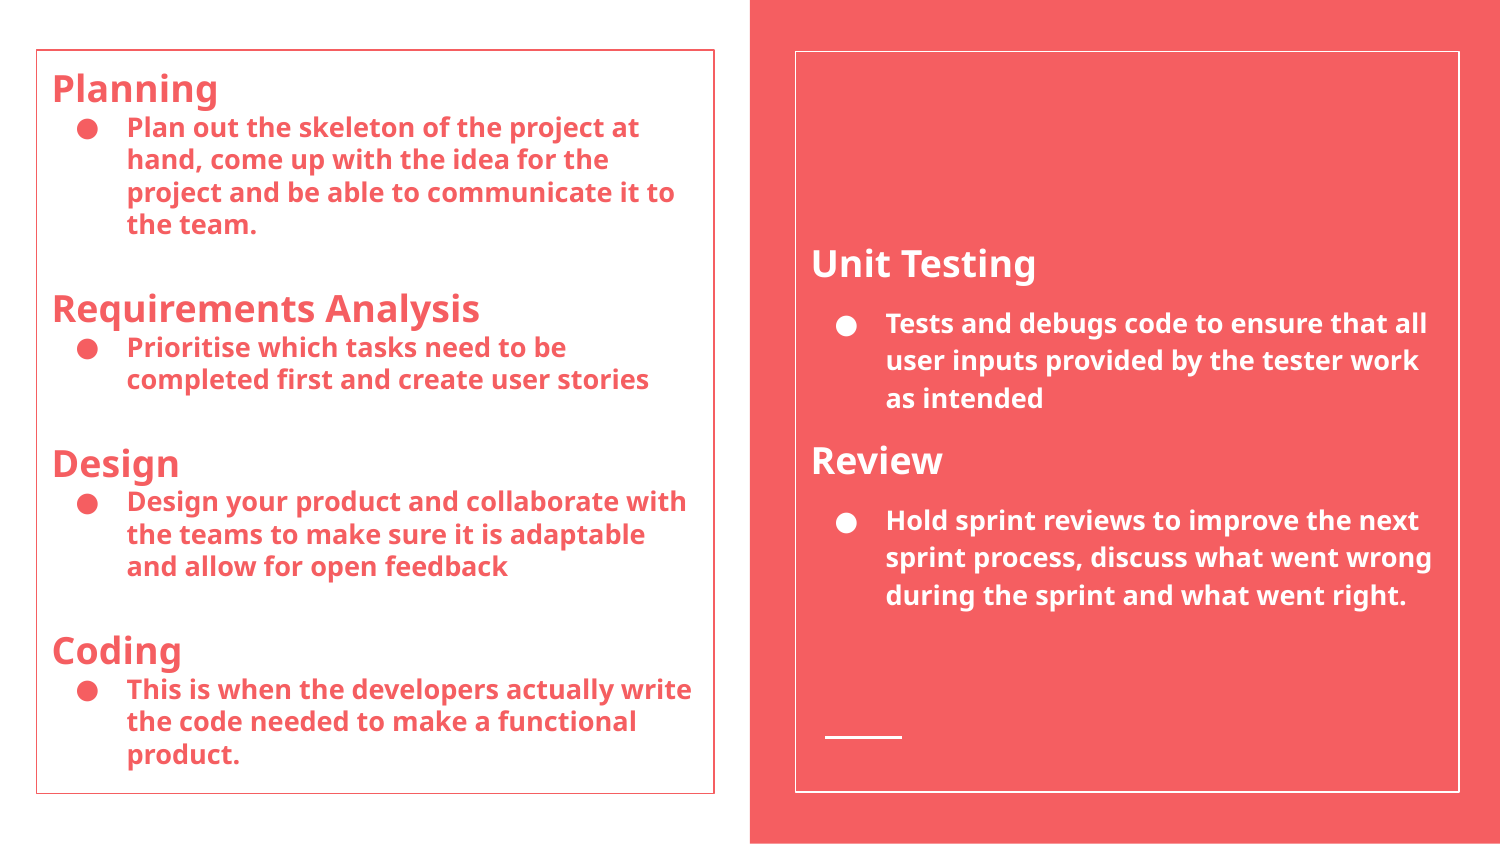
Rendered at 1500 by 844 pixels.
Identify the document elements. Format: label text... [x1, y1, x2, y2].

list Unit Testing Tests and debugs code to ensure that all user inputs provided by the tester work as intended Review Hold sprint reviews to improve the next sprint process, discuss what went wrong during the sprint and what went right. [795, 51, 1460, 793]
text_box Planning Plan out the skeleton of the project at hand, come up with the idea for the project and be able to communicate it to the team. Requirements Analysis Prioritise which tasks need to be completed first and create user stories Design Design your product and collaborate with the teams to make sure it is adaptable and allow for open feedback Coding This is when the developers actually write the code needed to make a functional product. [36, 49, 714, 794]
